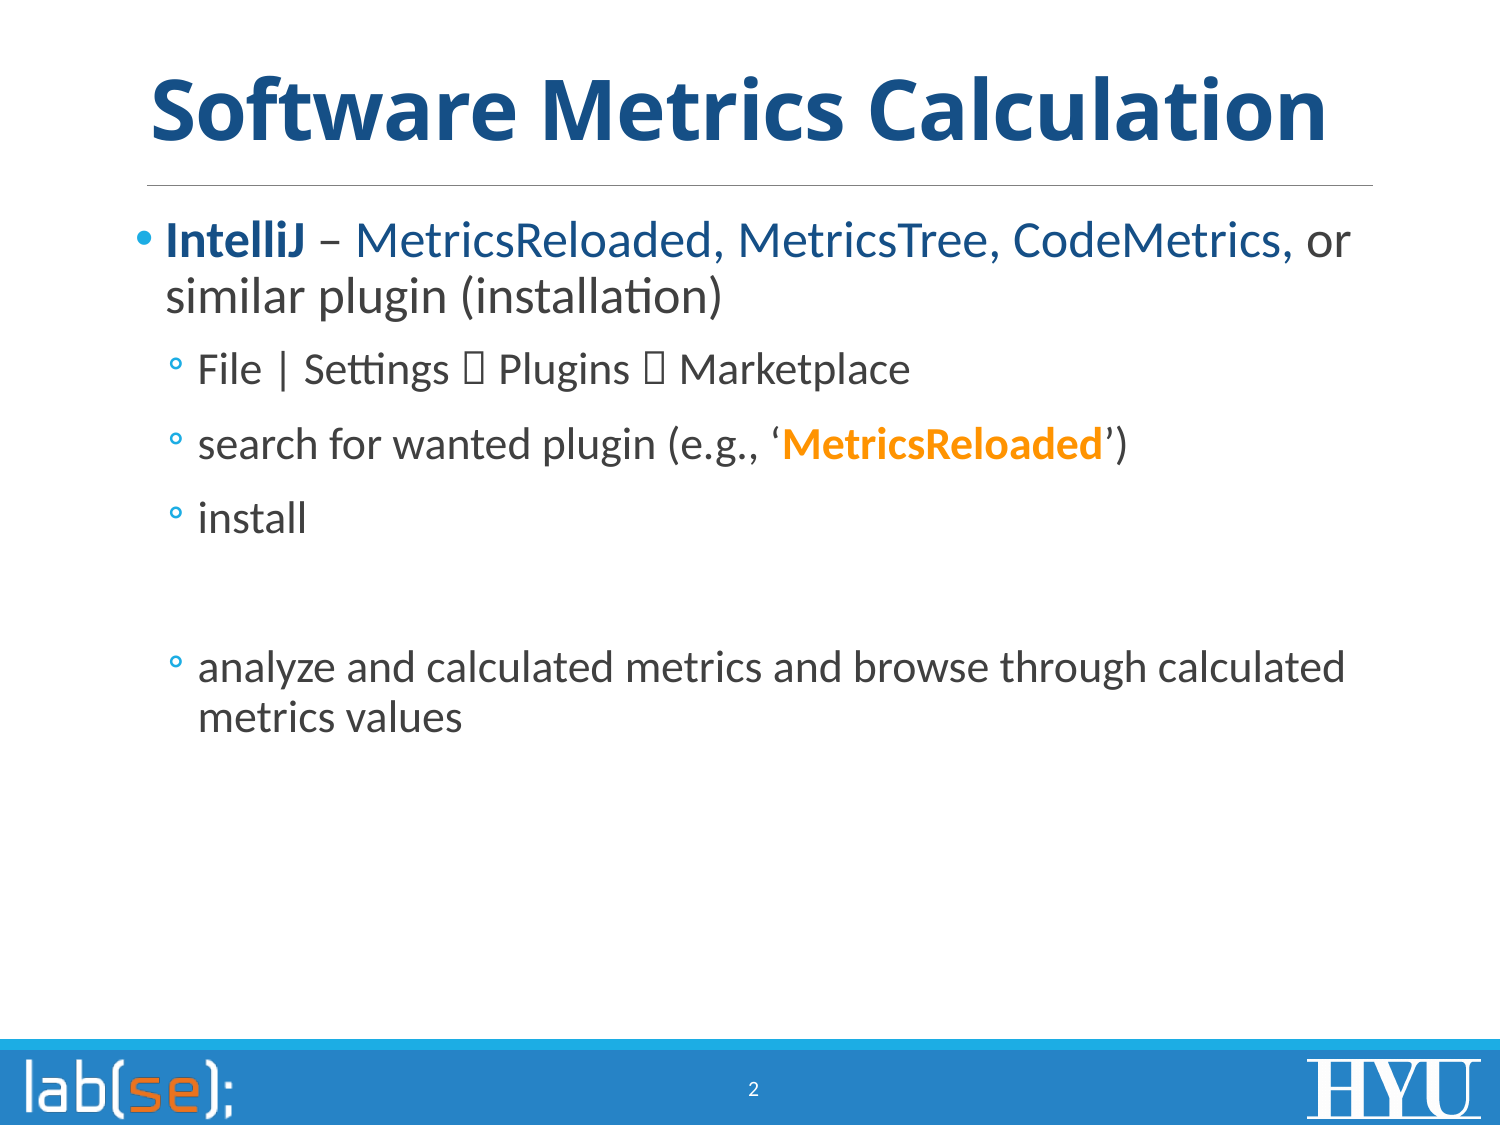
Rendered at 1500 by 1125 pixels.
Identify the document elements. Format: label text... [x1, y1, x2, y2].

picture [1307, 1059, 1481, 1119]
picture [18, 1050, 240, 1125]
list IntelliJ – MetricsReloaded, MetricsTree, CodeMetrics, or similar plugin (installation) File | Settings  Plugins  Marketplace search for wanted plugin (e.g., ‘MetricsReloaded’) install analyze and calculated metrics and browse through calculated metrics values [135, 204, 1373, 1020]
slide_number 2 [673, 1057, 835, 1118]
title Software Metrics Calculation [135, 47, 1373, 166]
